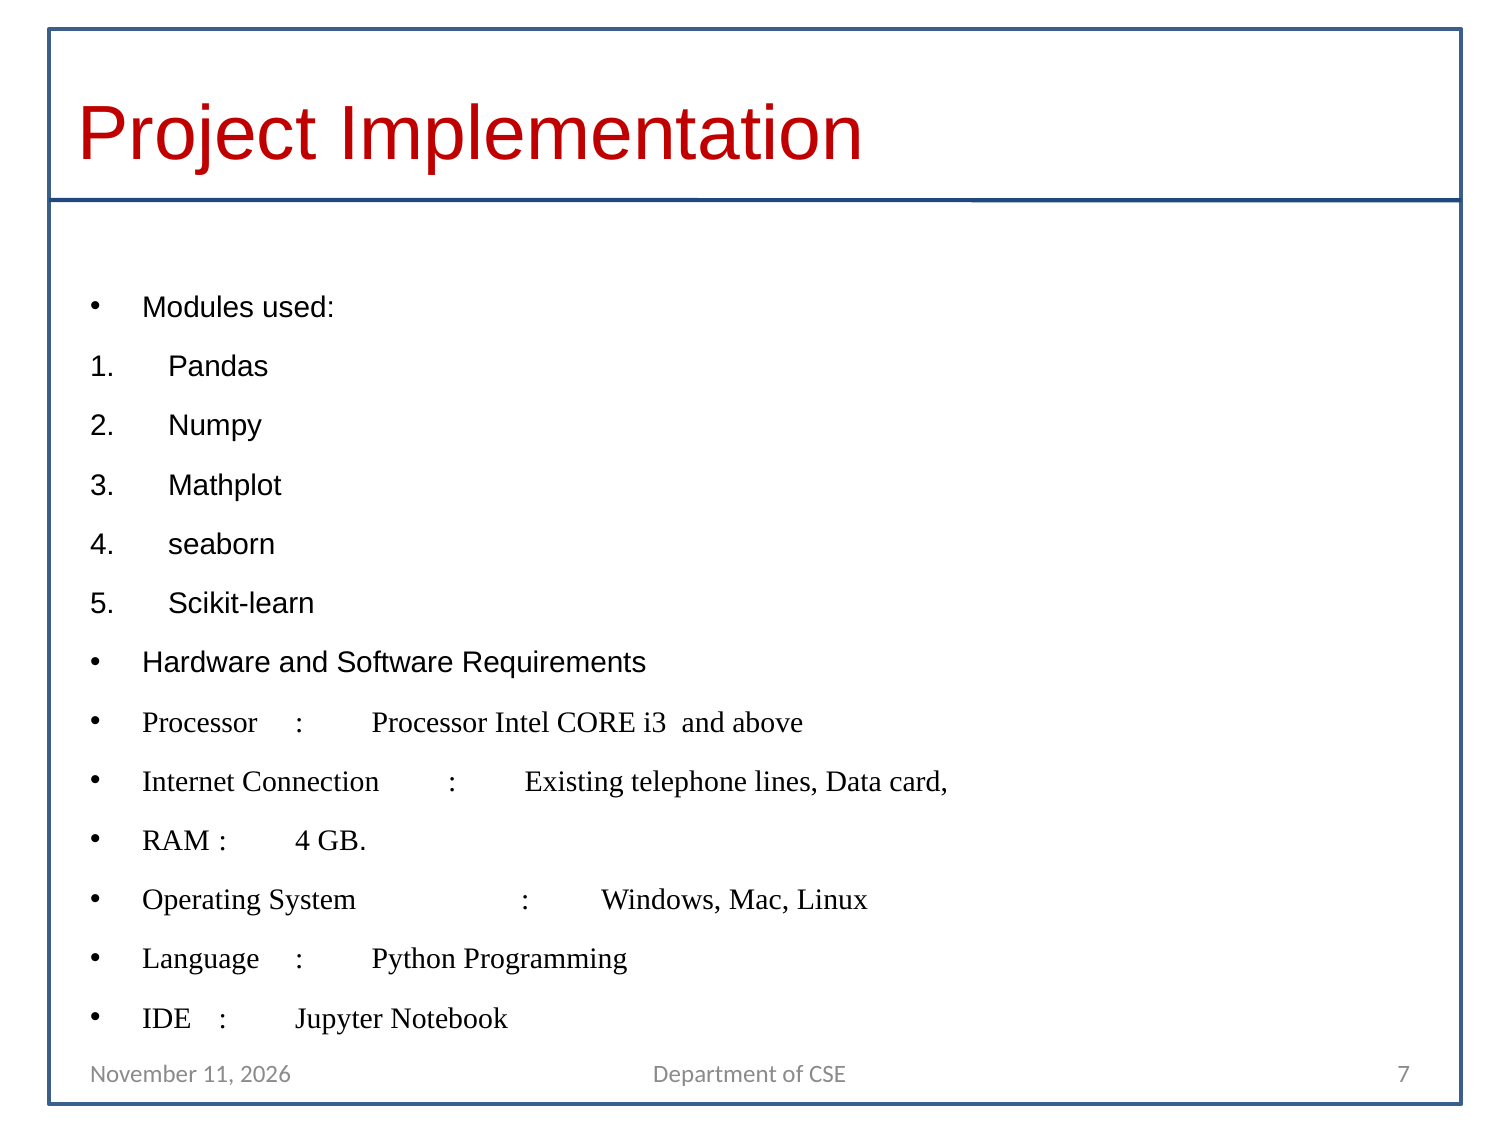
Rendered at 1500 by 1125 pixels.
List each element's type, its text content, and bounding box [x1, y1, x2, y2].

footer Department of CSE [512, 1050, 988, 1103]
title Project Implementation [62, 75, 1413, 183]
list Modules used: Pandas Numpy Mathplot seaborn Scikit-learn Hardware and Software Requirements Processor : Processor Intel CORE i3 and above Internet Connection : Existing telephone lines, Data card, RAM : 4 GB. Operating System : Windows, Mac, Linux Language : Python Programming IDE : Jupyter Notebook [75, 262, 1438, 1050]
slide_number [75, 1050, 425, 1103]
slide_number 7 [1074, 1050, 1425, 1103]
